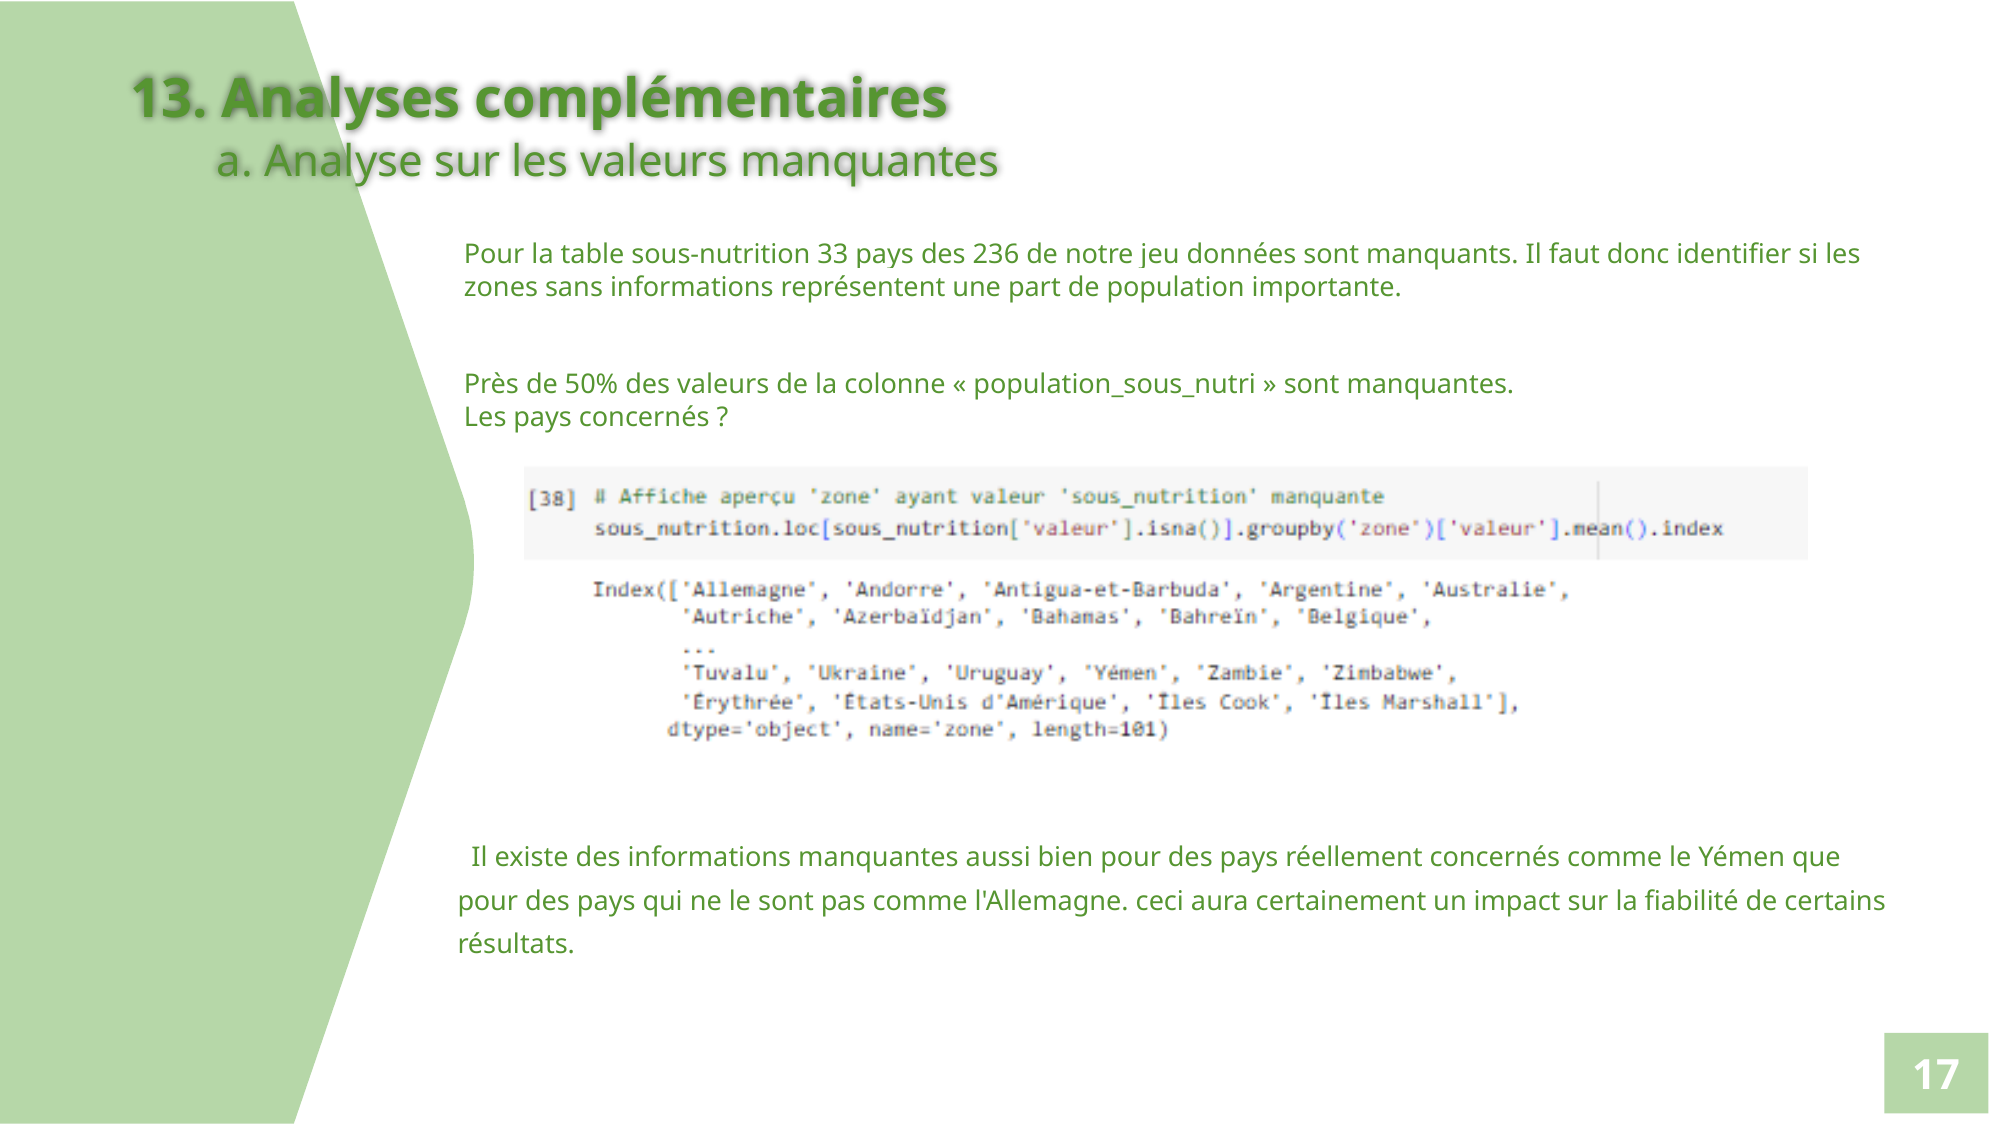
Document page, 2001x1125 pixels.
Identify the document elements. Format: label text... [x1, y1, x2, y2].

picture [524, 459, 1809, 776]
slide_number ‹#› [1884, 1032, 1989, 1114]
title 13. Analyses complémentaires a. Analyse sur les valeurs manquantes [101, 45, 1461, 205]
text_box Pour la table sous-nutrition 33 pays des 236 de notre jeu données sont manquants. Il faut donc identifier si les zones sans informations représentent une part de population importante. Près de 50% des valeurs de la colonne « population_sous_nutri » sont manquantes. Les pays concernés ? [448, 221, 1947, 482]
text_box Il existe des informations manquantes aussi bien pour des pays réellement concernés comme le Yémen que pour des pays qui ne le sont pas comme l'Allemagne. ceci aura certainement un impact sur la fiabilité de certains résultats. [442, 812, 1915, 975]
